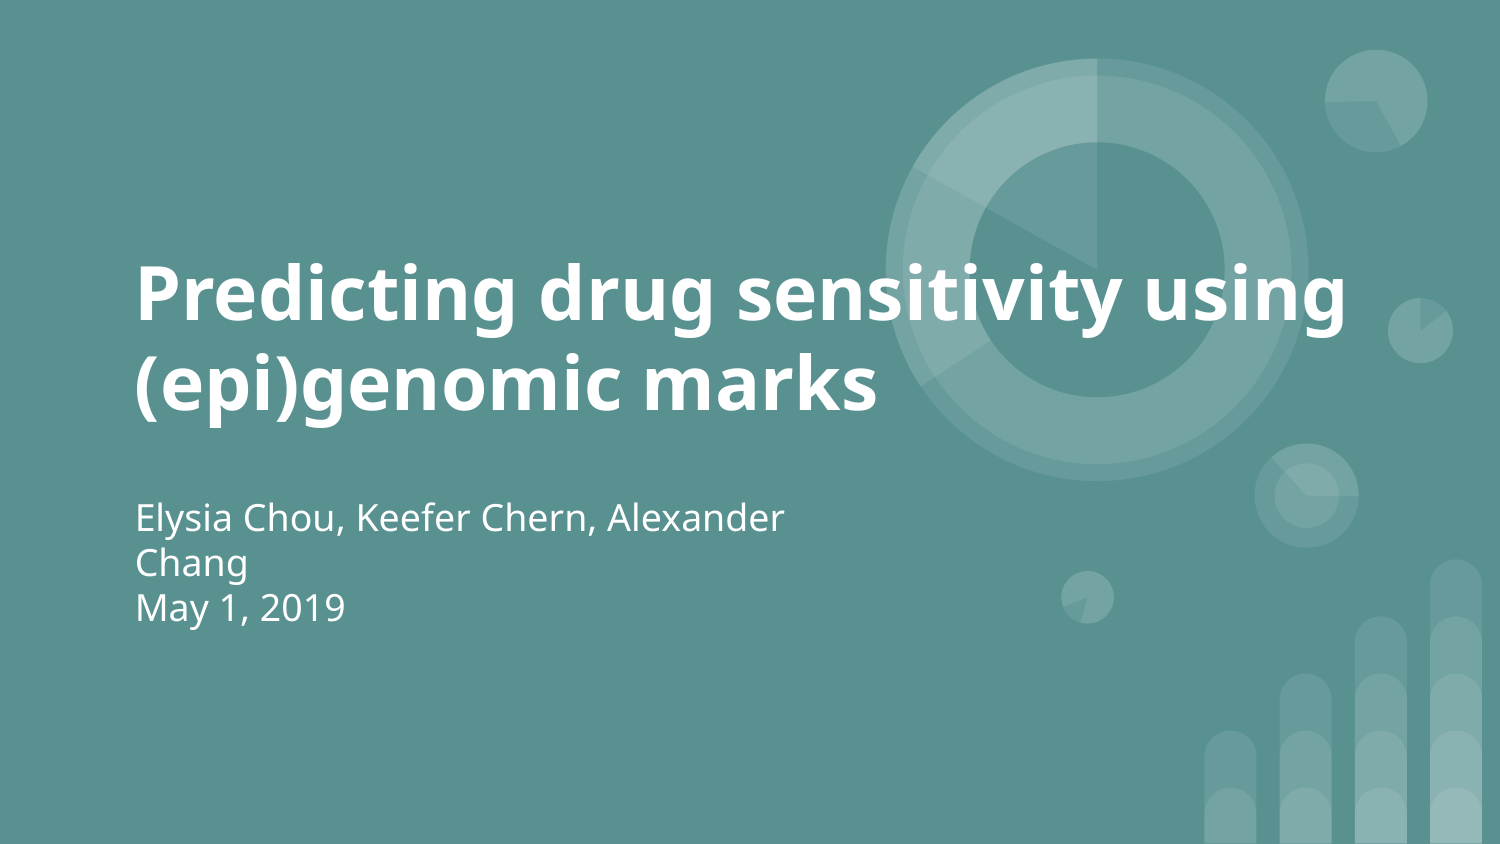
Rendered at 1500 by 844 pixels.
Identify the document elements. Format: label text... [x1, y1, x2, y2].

title Predicting drug sensitivity using (epi)genomic marks [119, 216, 1369, 455]
subtitle Elysia Chou, Keefer Chern, Alexander Chang May 1, 2019 [119, 479, 913, 615]
